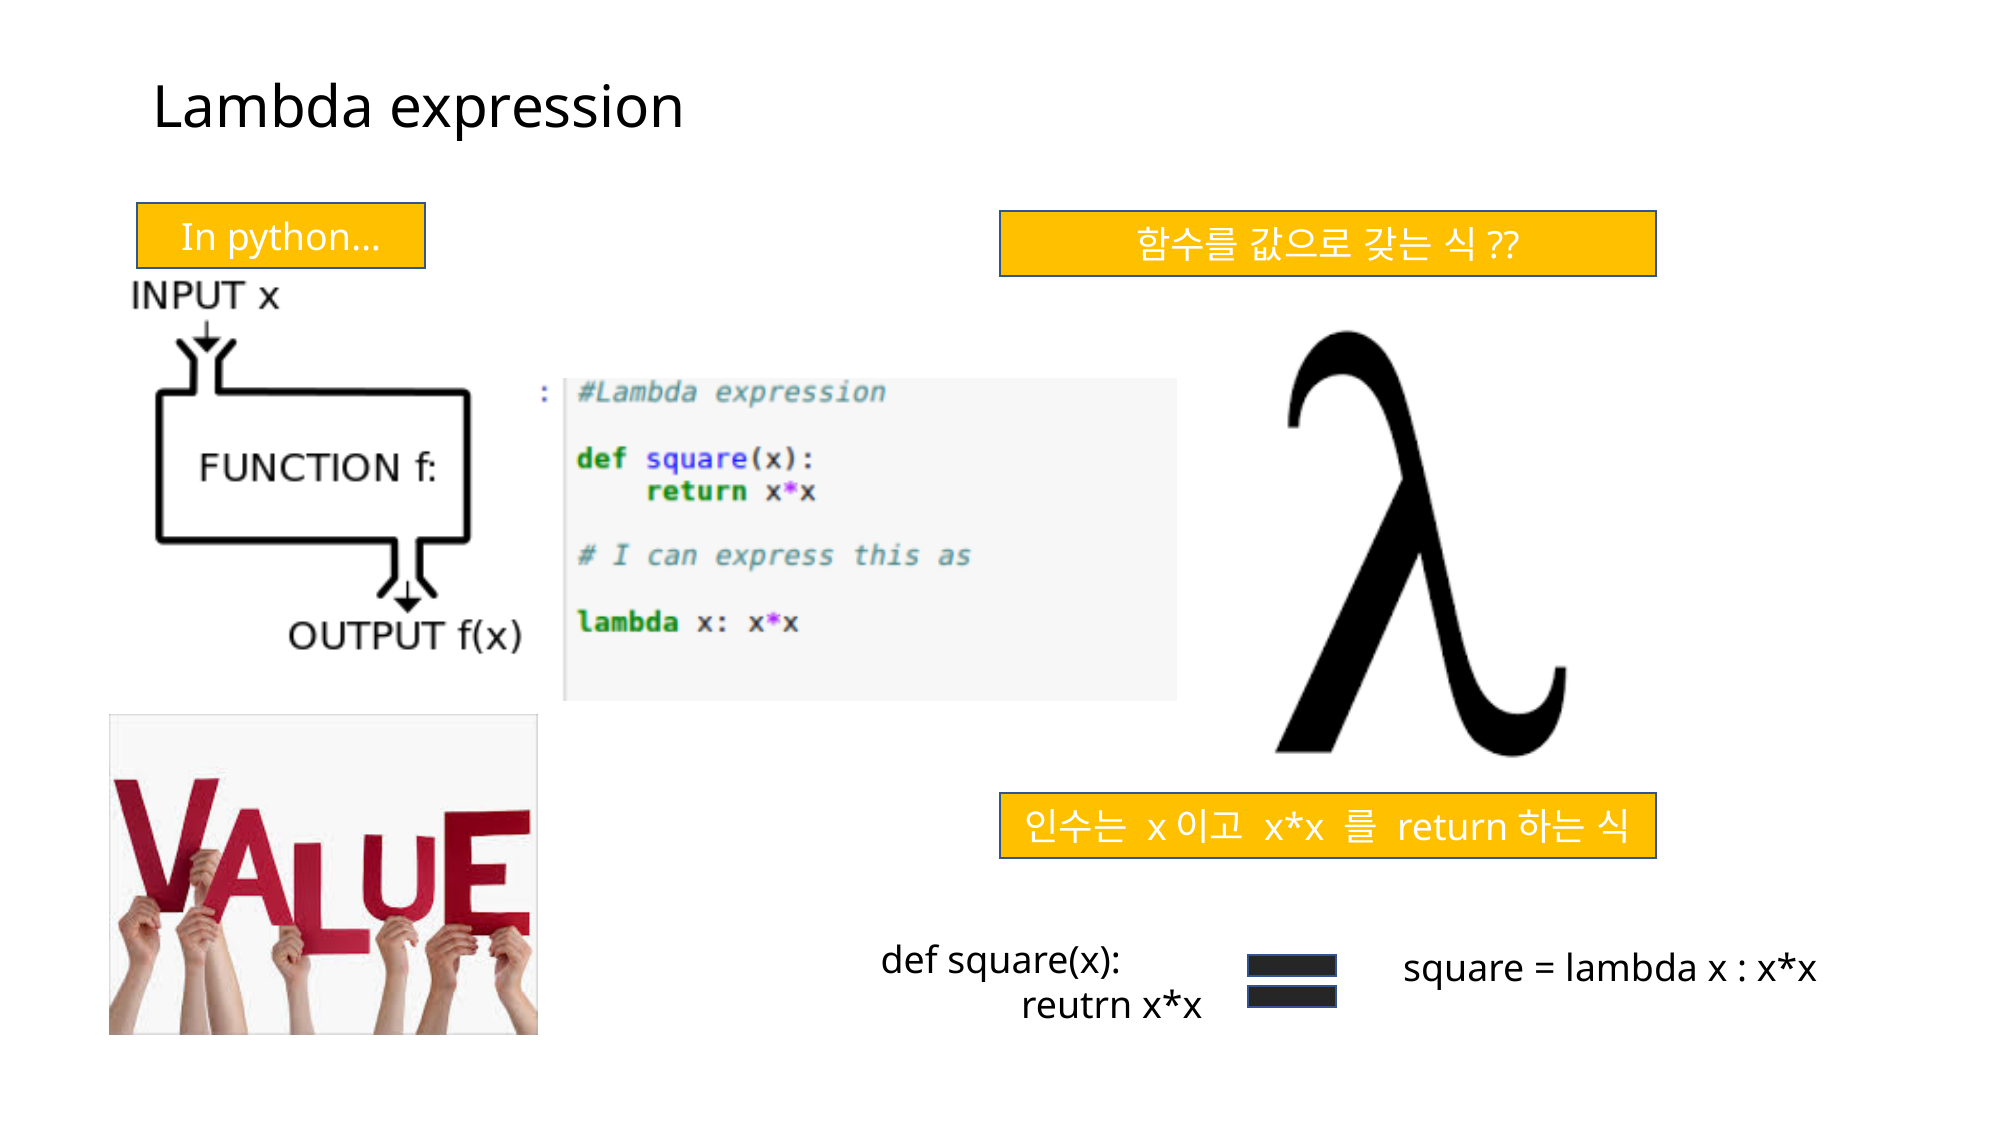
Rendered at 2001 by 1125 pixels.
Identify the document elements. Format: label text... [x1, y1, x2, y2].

text_box square = lambda x : x*x [1378, 937, 1875, 997]
picture [1186, 310, 1656, 780]
picture [109, 714, 538, 1035]
text_box def square(x): reutrn x*x [856, 928, 1352, 1033]
picture [90, 237, 1177, 701]
text_box [1247, 954, 1337, 977]
title Lambda expression [137, 59, 1863, 158]
text_box [1247, 985, 1337, 1008]
text_box 함수를 값으로 갖는 식?? [999, 210, 1657, 277]
text_box 인수는 x이고 x*x 를 return하는 식 [999, 792, 1657, 859]
text_box In python… [136, 202, 426, 237]
